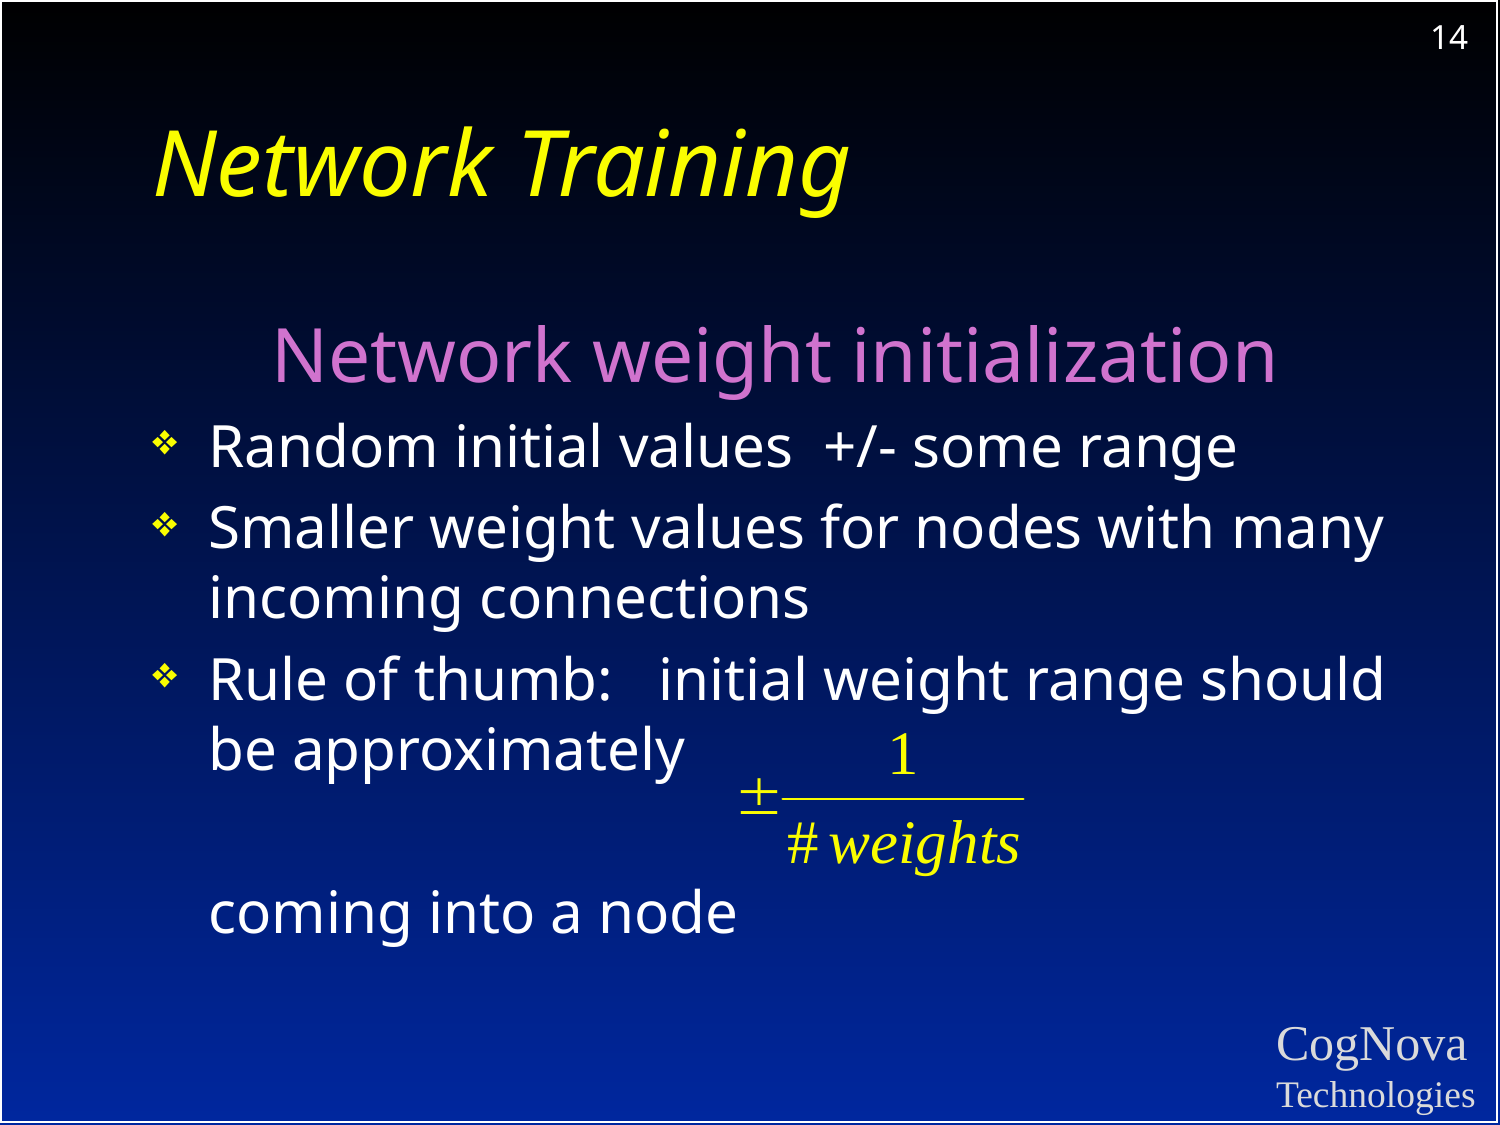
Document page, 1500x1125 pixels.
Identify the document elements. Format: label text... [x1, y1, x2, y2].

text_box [723, 716, 1219, 890]
title Network Training [136, 68, 1415, 251]
list Network weight initialization Random initial values +/- some range Smaller weight values for nodes with many incoming connections Rule of thumb: initial weight range should be approximately coming into a node [136, 299, 1413, 976]
